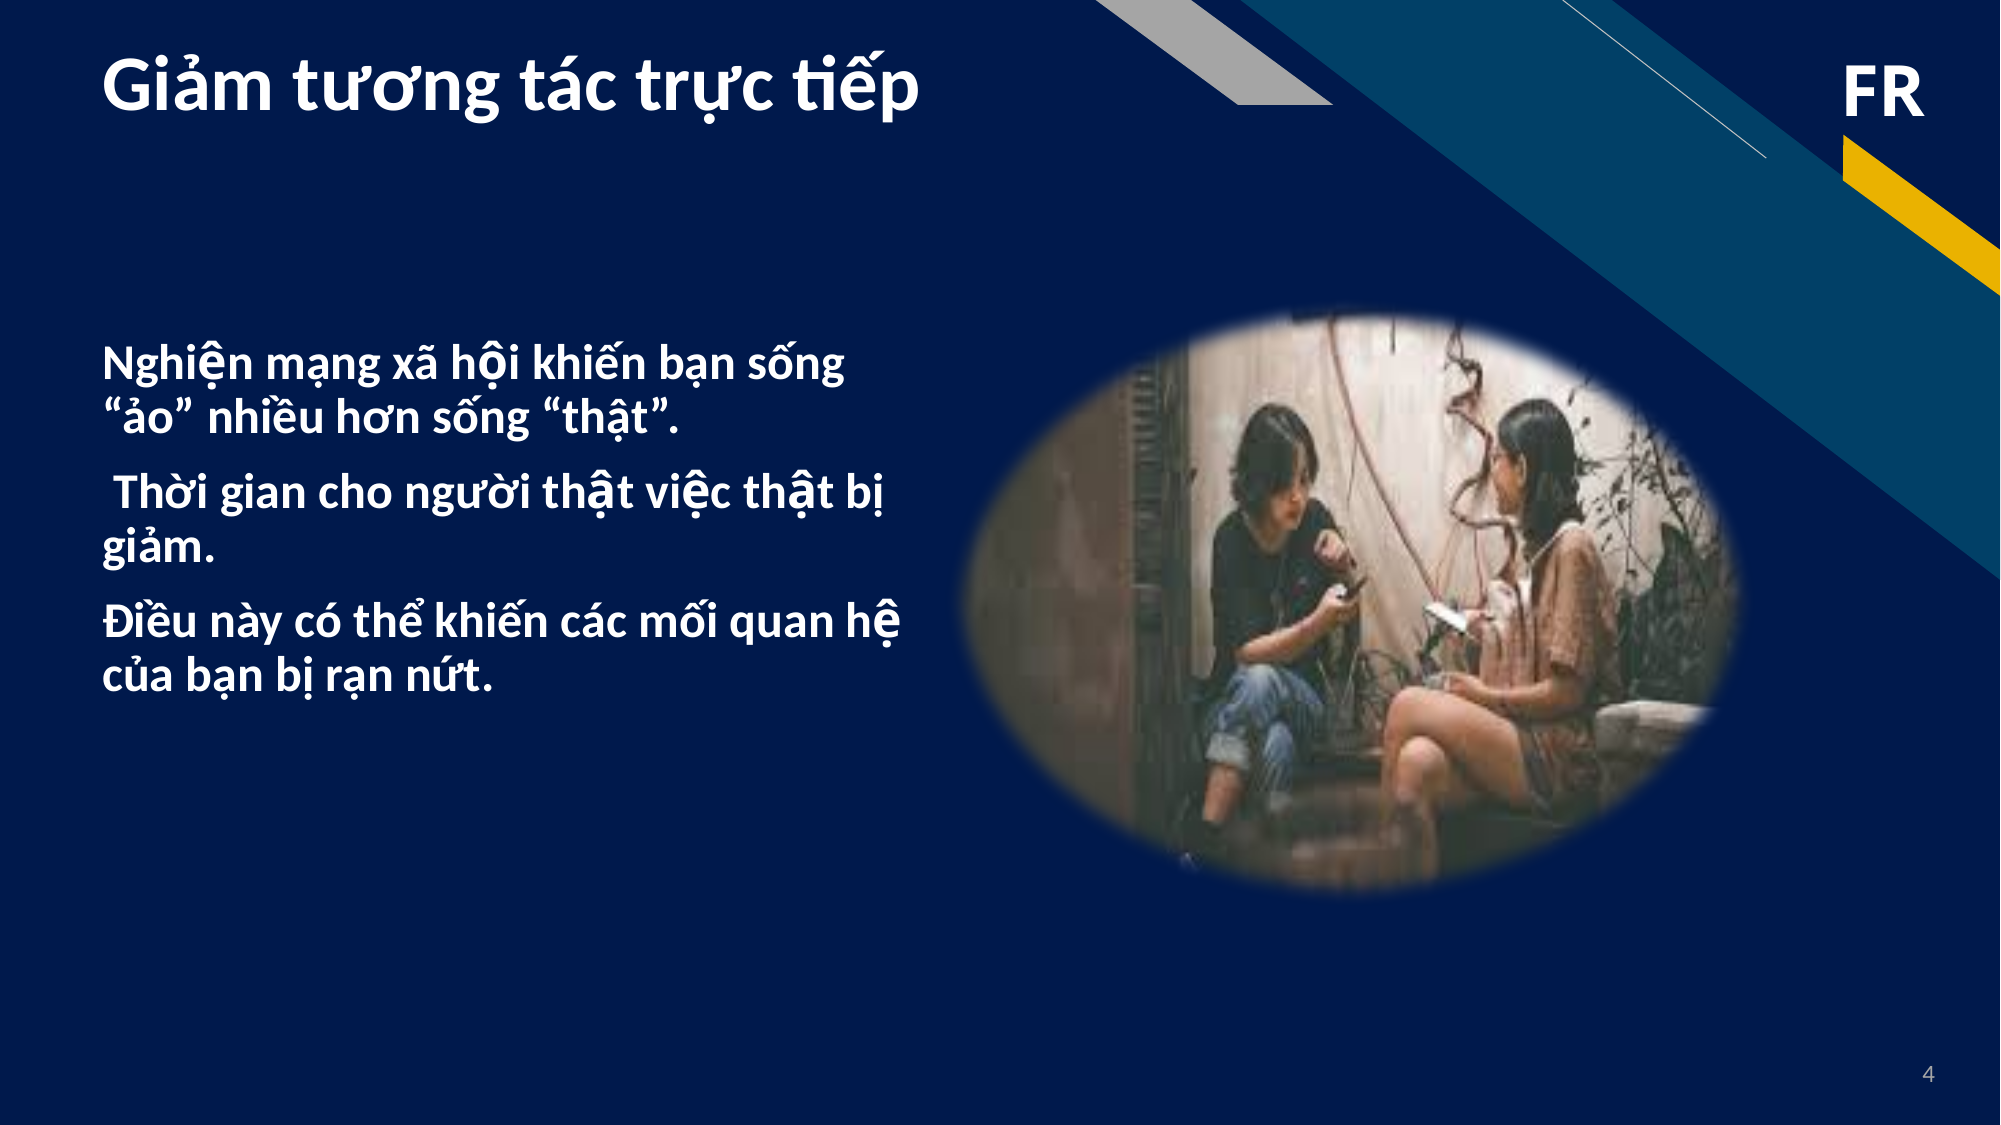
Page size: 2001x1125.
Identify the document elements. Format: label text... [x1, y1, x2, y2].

slide_number 4 [1828, 1042, 1950, 1103]
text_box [944, 297, 1756, 907]
list Nghiện mạng xã hội khiến bạn sống “ảo” nhiều hơn sống “thật”. Thời gian cho người thật việc thật bị giảm. Điều này có thể khiến các mối quan hệ của bạn bị rạn nứt. [87, 329, 944, 875]
title Giảm tương tác trực tiếp [87, 34, 1455, 223]
